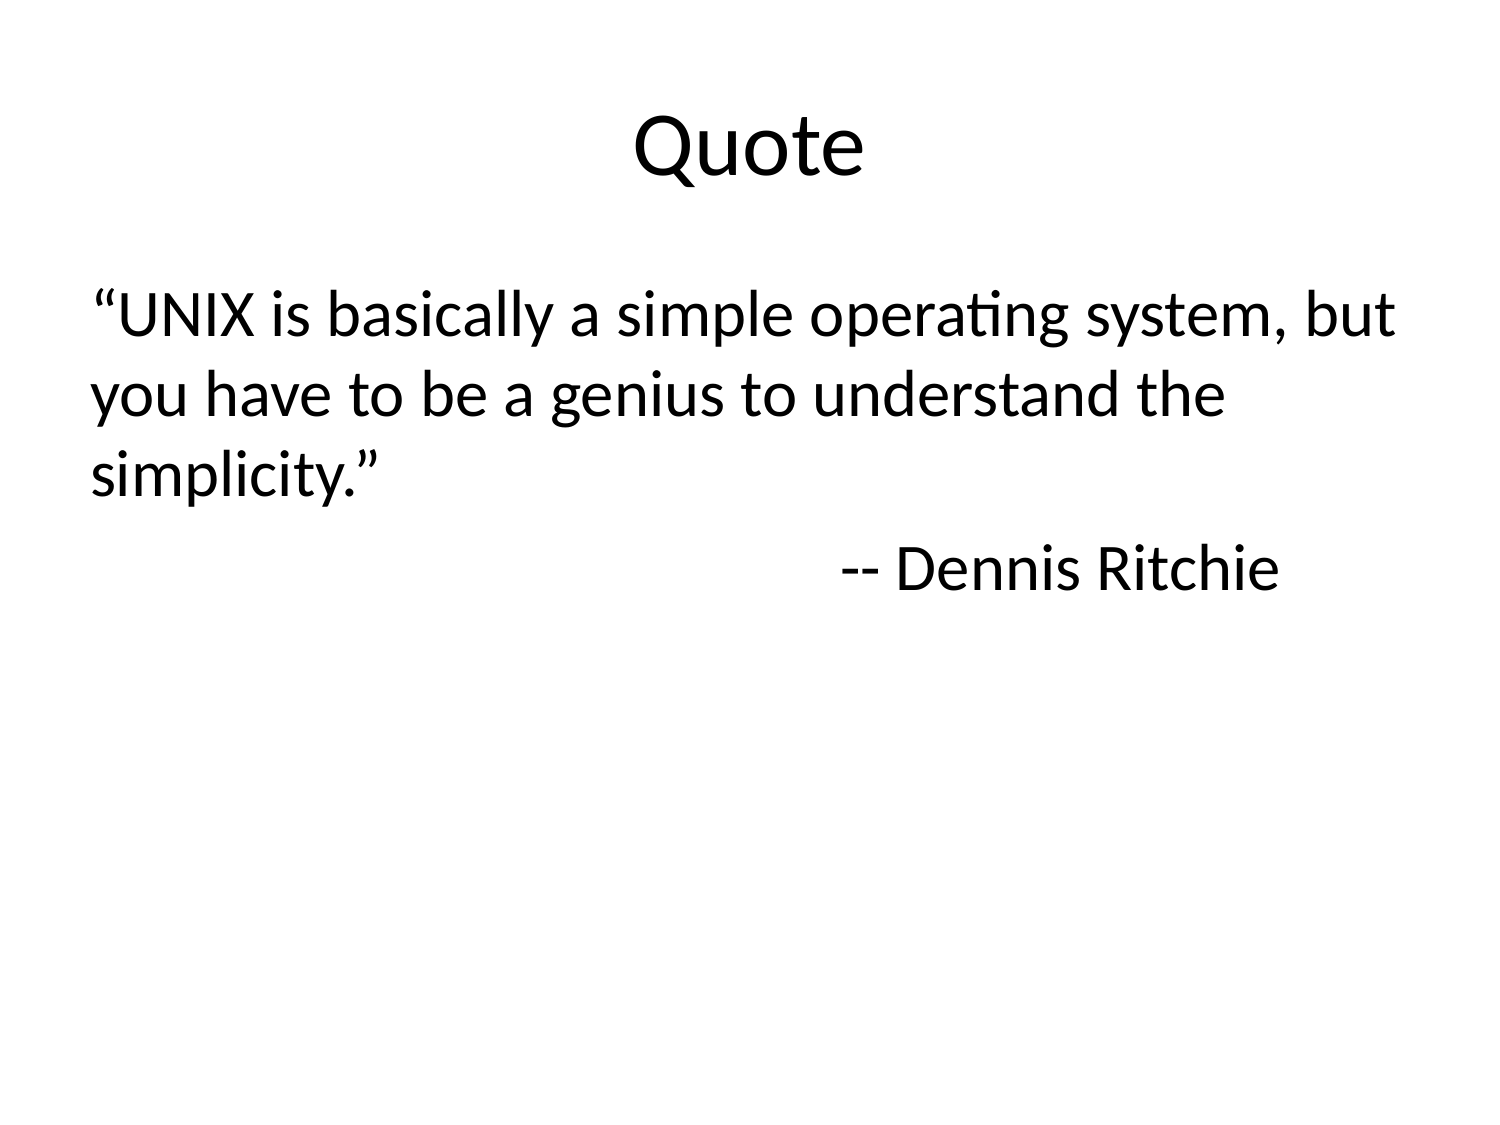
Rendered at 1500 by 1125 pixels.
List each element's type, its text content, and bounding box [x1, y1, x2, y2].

list “UNIX is basically a simple operating system, but you have to be a genius to understand the simplicity.” -- Dennis Ritchie [75, 262, 1425, 1005]
title Quote [75, 45, 1425, 233]
